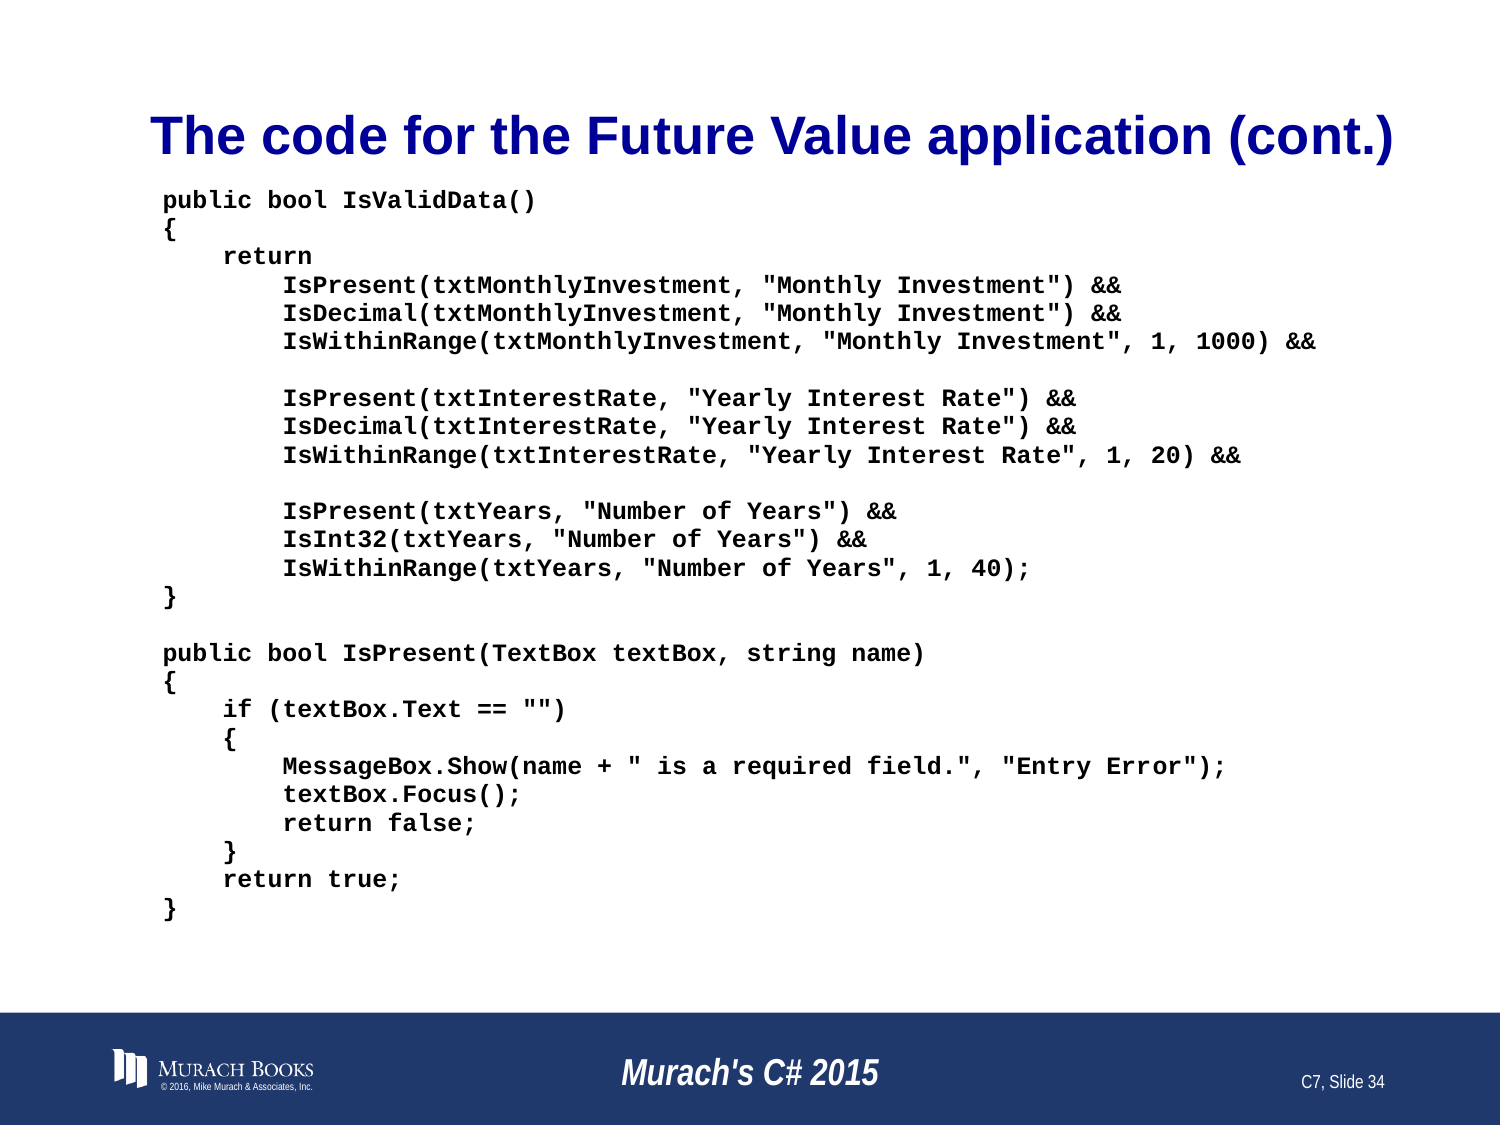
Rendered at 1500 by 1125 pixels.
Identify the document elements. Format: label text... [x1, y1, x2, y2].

footer © 2016, Mike Murach & Associates, Inc. [12, 1025, 463, 1100]
slide_number C7, Slide 34 [1087, 1025, 1400, 1100]
title The code for the Future Value application (cont.) [150, 67, 1413, 199]
slide_number Murach's C# 2015 [463, 1025, 1050, 1100]
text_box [162, 187, 1361, 935]
